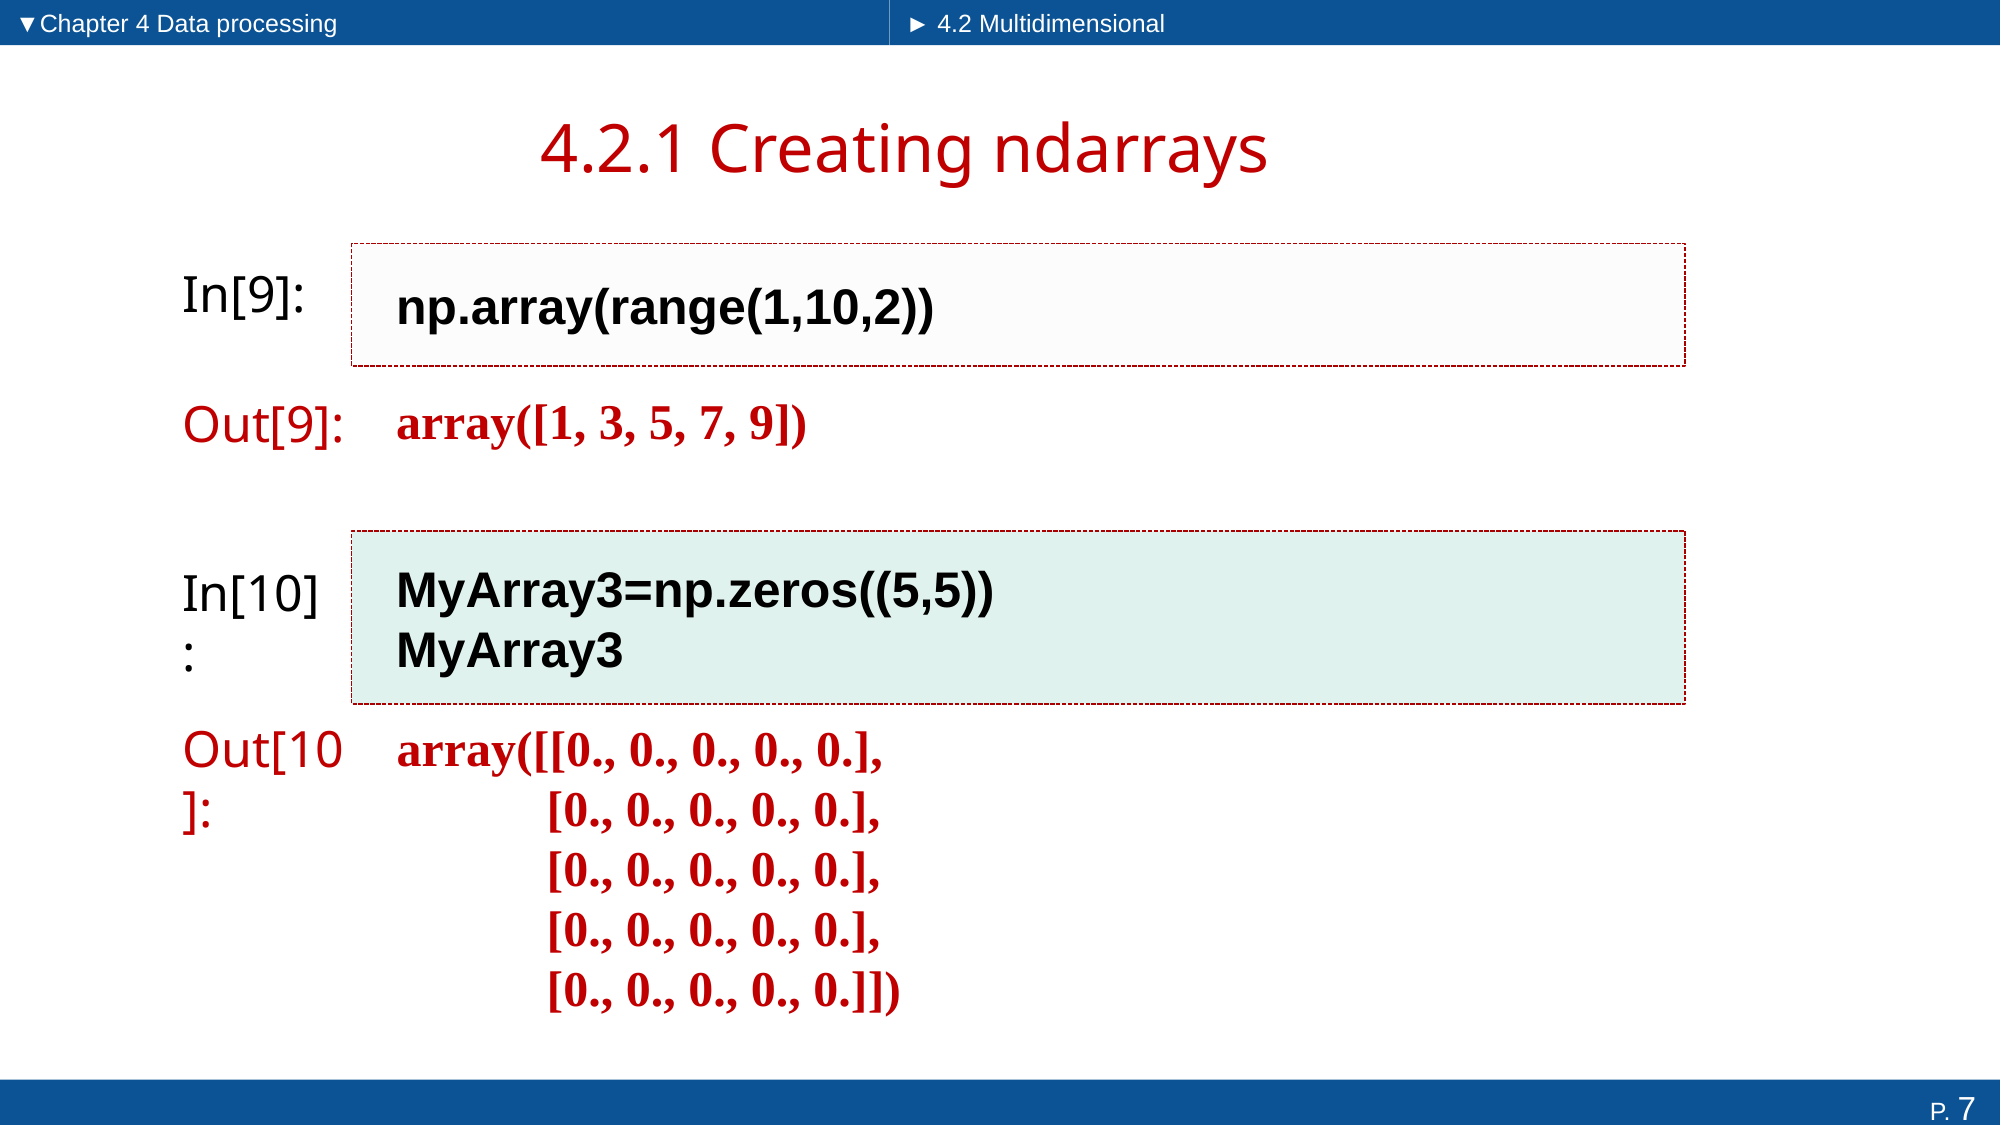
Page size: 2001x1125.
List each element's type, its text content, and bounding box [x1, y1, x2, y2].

text_box In[9]: [167, 255, 335, 330]
text_box np.array(range(1,10,2)) [348, 240, 1689, 370]
text_box array([[0., 0., 0., 0., 0.], [0., 0., 0., 0., 0.], [0., 0., 0., 0., 0.], [0., 0., 0., 0., 0.], [0., 0., 0., 0., 0.]]) [348, 705, 1667, 1051]
text_box Out[10]: [167, 710, 348, 846]
title 4.2.1 Creating ndarrays [101, 77, 1710, 214]
text_box array([1, 3, 5, 7, 9]) [348, 367, 1667, 472]
text_box In[10]: [167, 553, 337, 689]
list ▼Chapter 4 Data processing [0, 0, 725, 43]
text_box [351, 374, 1690, 479]
text_box Out[9]: [167, 385, 348, 460]
text_box MyArray3=np.zeros((5,5)) MyArray3 [348, 527, 1689, 708]
list ► 4.2 Multidimensional arrays [890, 0, 1249, 43]
